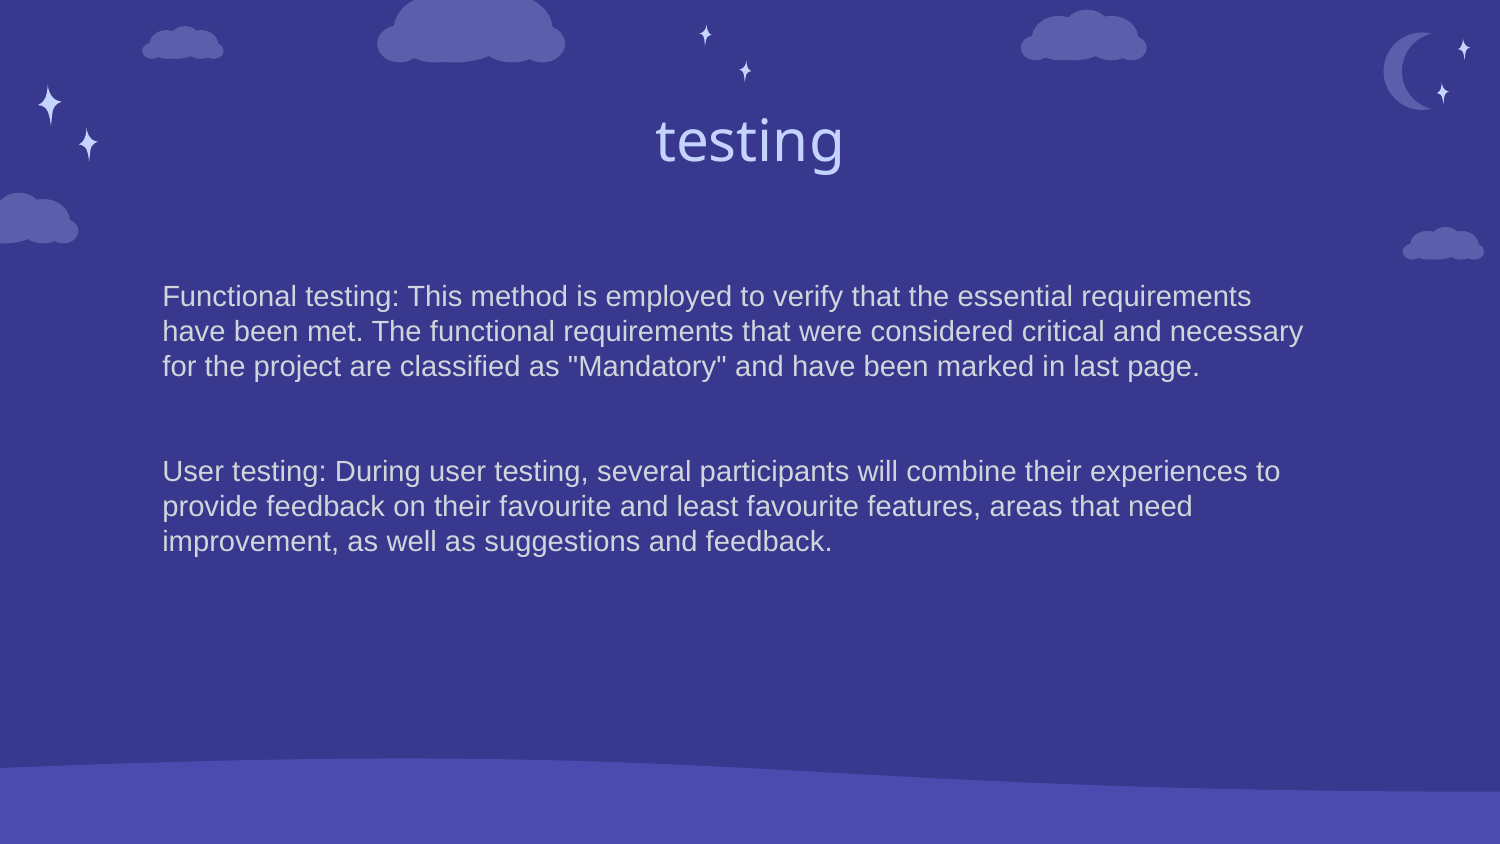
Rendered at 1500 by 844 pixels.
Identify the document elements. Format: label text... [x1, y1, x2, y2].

text_box Functional testing: This method is employed to verify that the essential requirements have been met. The functional requirements that were considered critical and necessary for the project are classified as "Mandatory" and have been marked in last page. User testing: During user testing, several participants will combine their experiences to provide feedback on their favourite and least favourite features, areas that need improvement, as well as suggestions and feedback. [147, 270, 1323, 600]
title testing [118, 88, 1382, 183]
